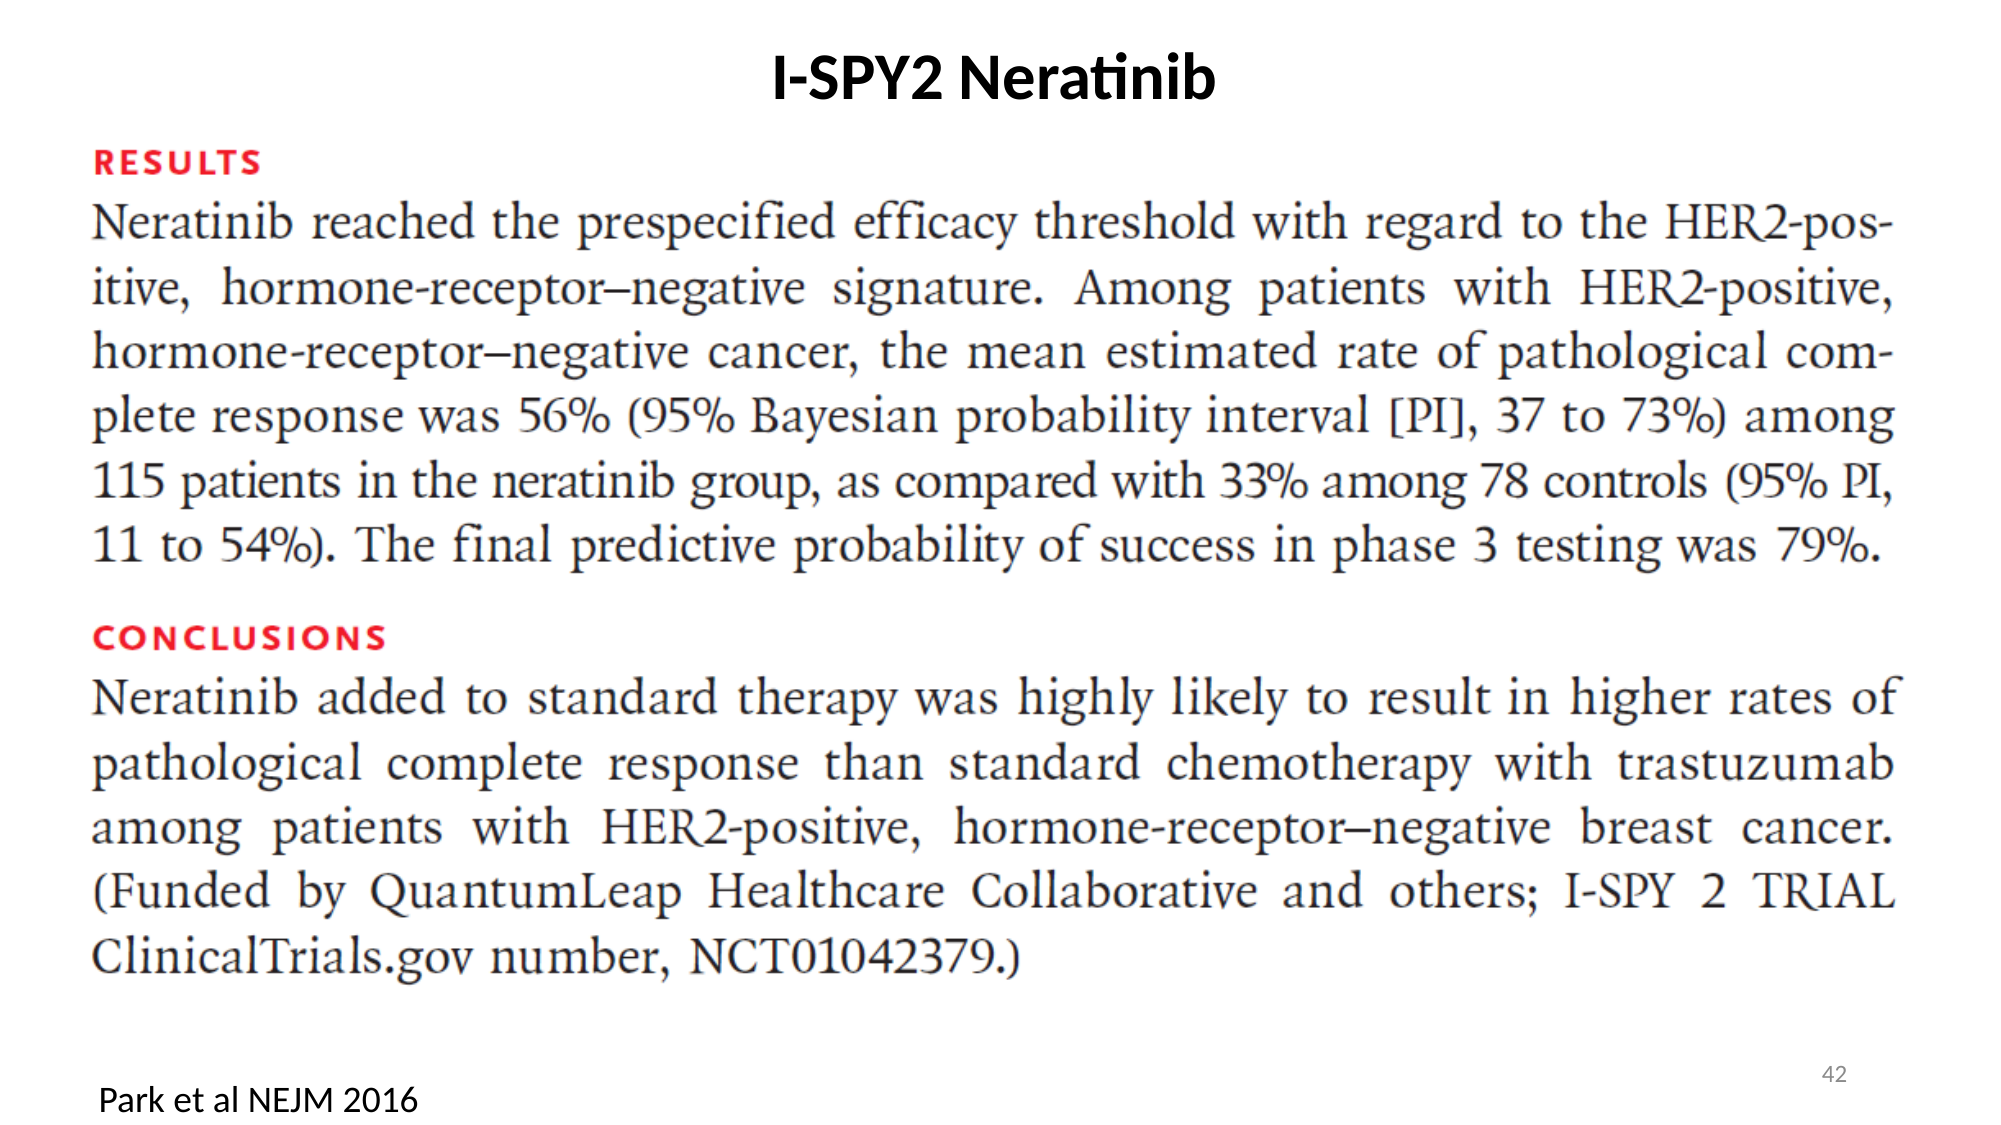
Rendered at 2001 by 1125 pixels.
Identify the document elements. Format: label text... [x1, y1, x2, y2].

text_box Park et al NEJM 2016 [83, 1067, 836, 1125]
title I-SPY2 Neratinib [103, 33, 1885, 122]
picture [78, 129, 1922, 996]
slide_number 42 [1412, 1042, 1863, 1103]
